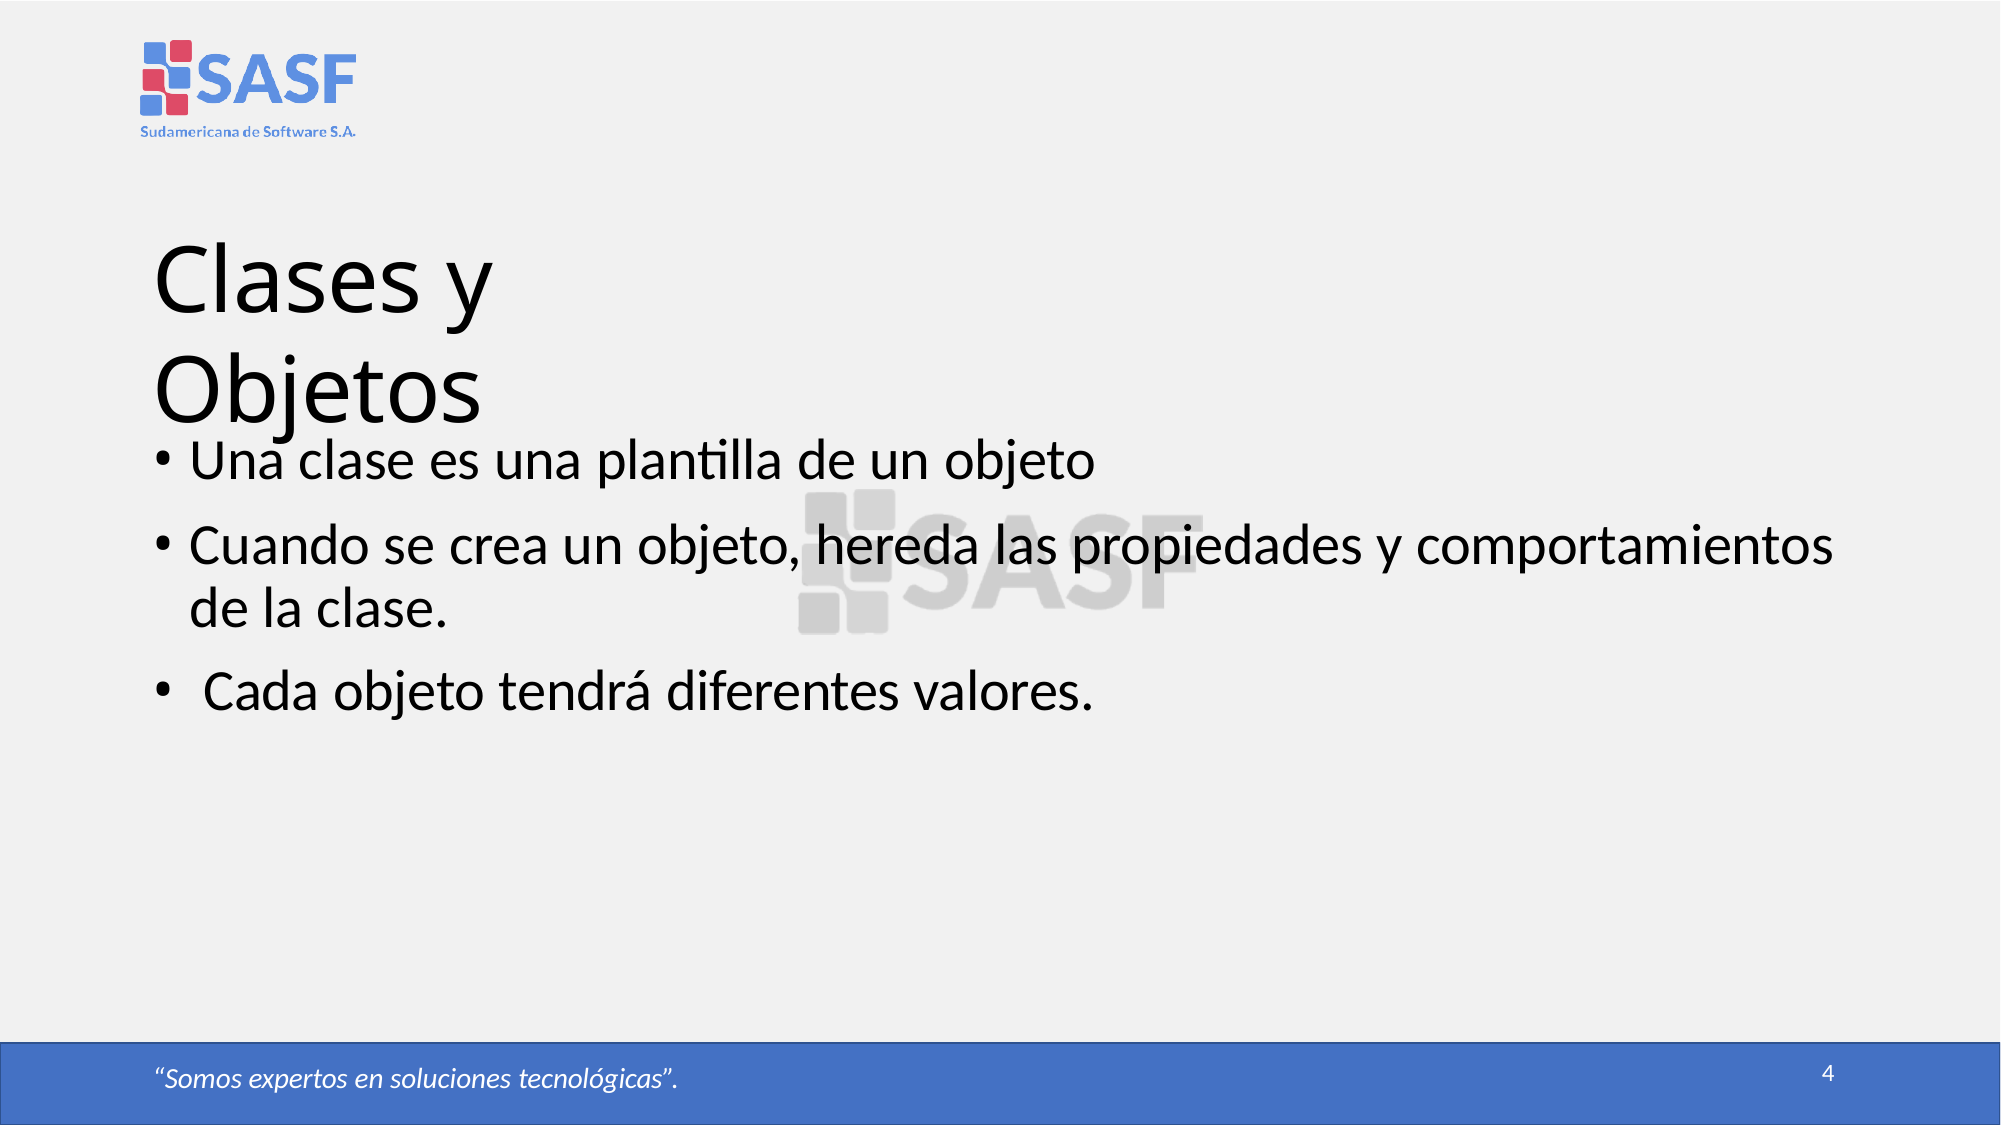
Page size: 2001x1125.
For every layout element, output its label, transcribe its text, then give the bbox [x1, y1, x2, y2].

list Una clase es una plantilla de un objeto Cuando se crea un objeto, hereda las propiedades y comportamientos de la clase. Cada objeto tendrá diferentes valores. [150, 405, 1850, 1060]
slide_number 4 [1815, 1060, 1854, 1125]
footer “Somos expertos en soluciones tecnológicas”. [150, 1064, 687, 1125]
picture [140, 40, 356, 137]
title Clases y Objetos [150, 218, 742, 405]
